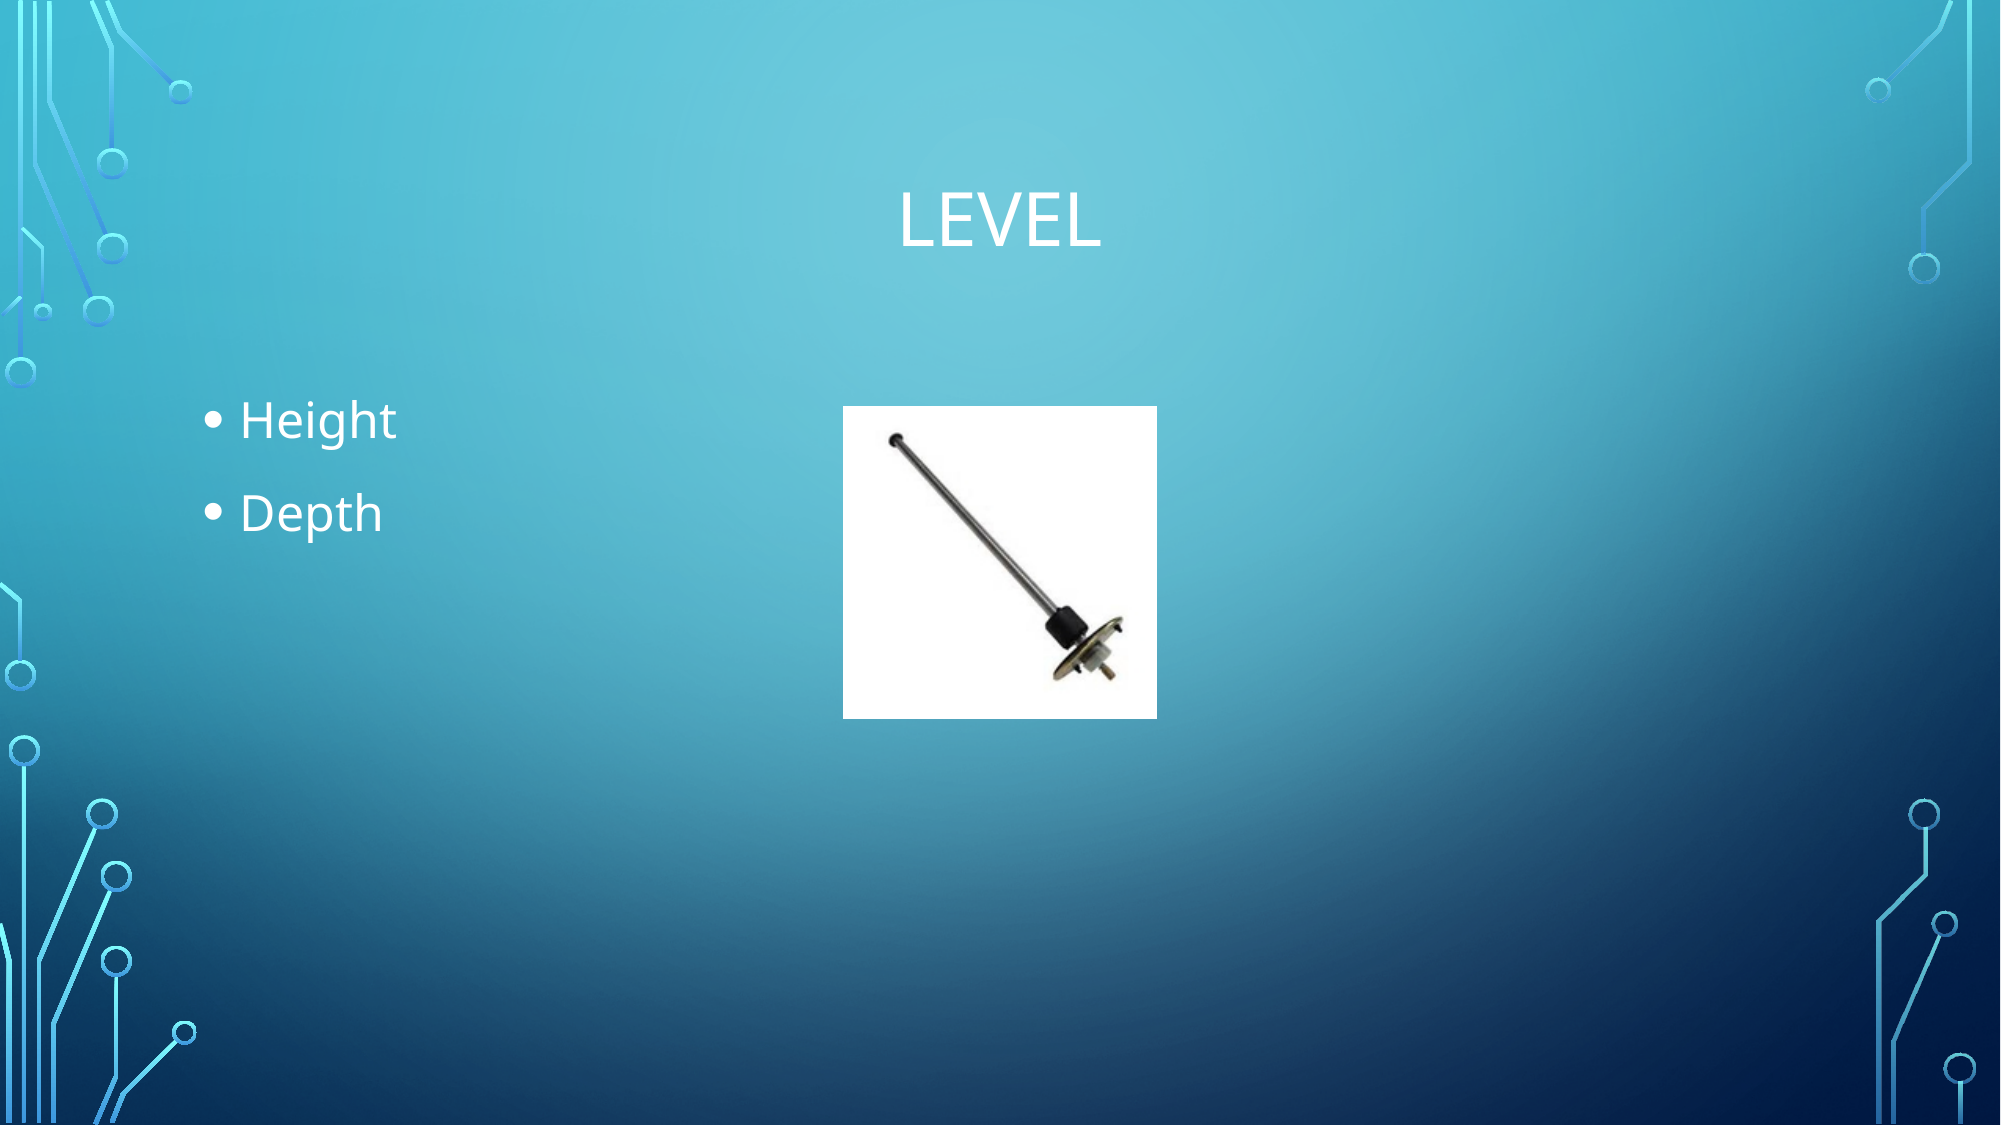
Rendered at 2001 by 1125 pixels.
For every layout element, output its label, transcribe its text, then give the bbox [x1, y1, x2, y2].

picture [843, 405, 1157, 719]
title level [187, 101, 1813, 344]
list Height Depth [187, 369, 1813, 950]
